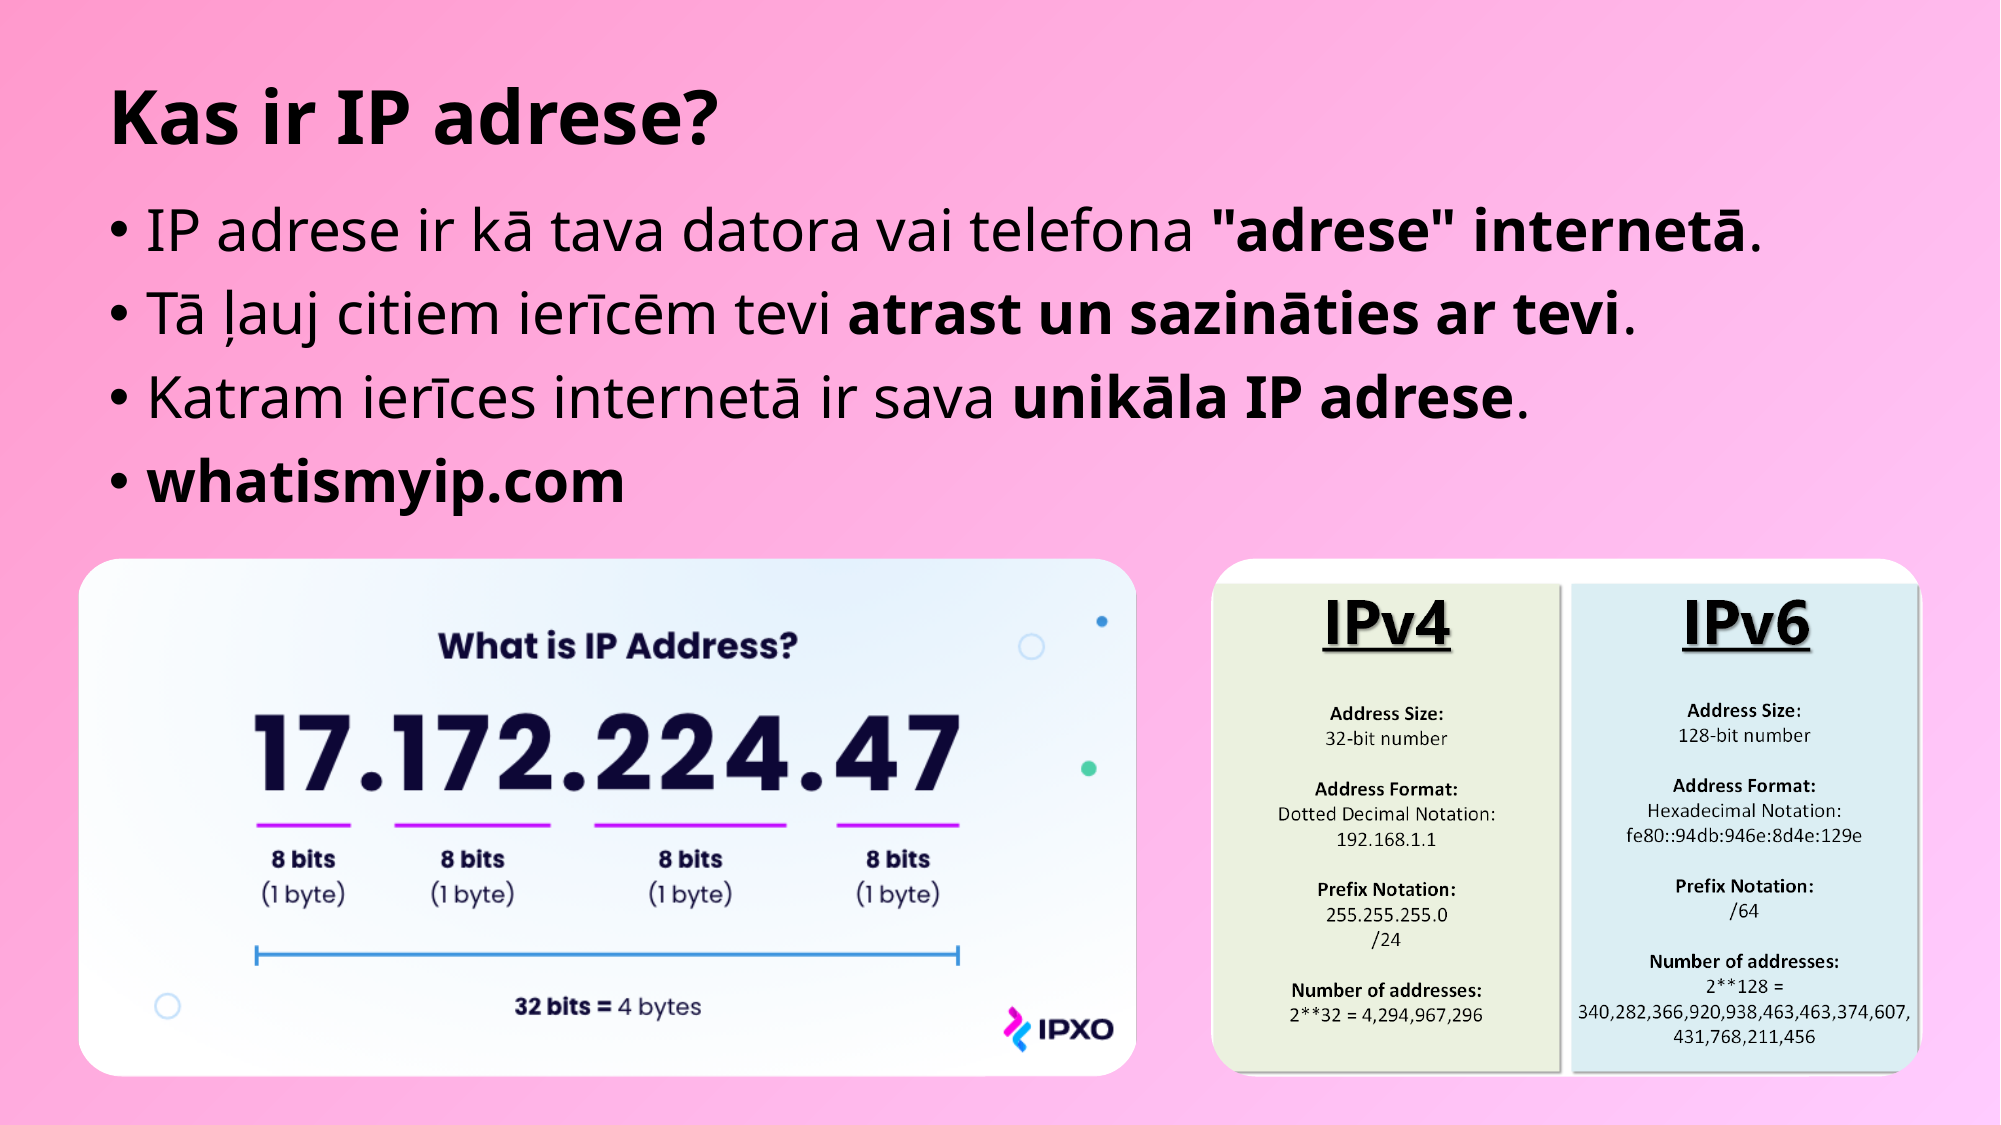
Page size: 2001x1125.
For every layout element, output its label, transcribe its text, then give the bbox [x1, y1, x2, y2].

picture [76, 558, 1139, 1077]
list IP adrese ir kā tava datora vai telefona "adrese" internetā. Tā ļauj citiem ierīcēm tevi atrast un sazināties ar tevi. Katram ierīces internetā ir sava unikāla IP adrese. whatismyip.com [94, 193, 1961, 1034]
title Kas ir IP adrese? [94, 48, 1819, 194]
picture [1210, 558, 1924, 1077]
